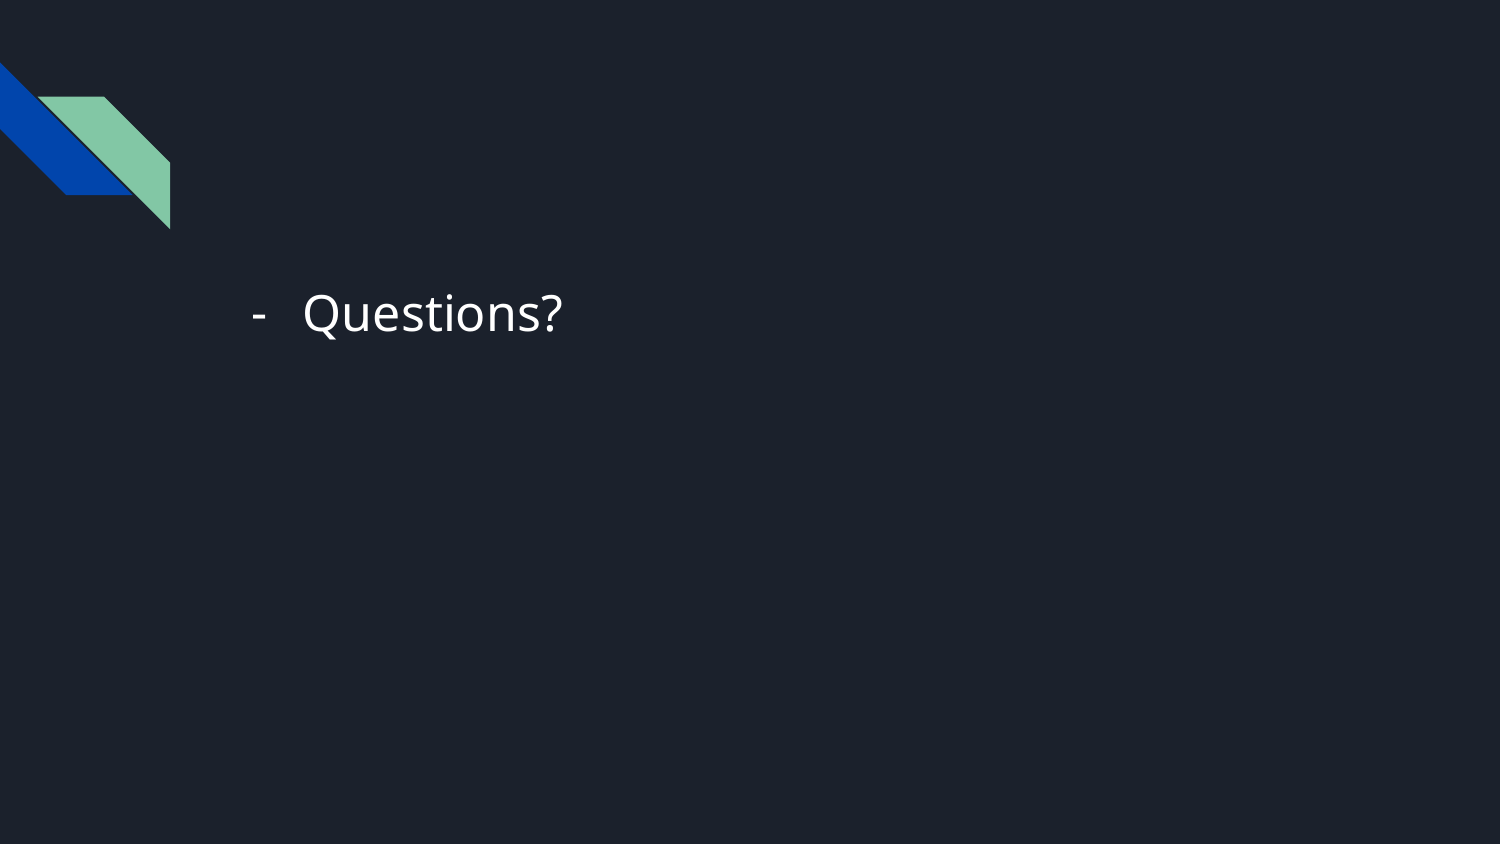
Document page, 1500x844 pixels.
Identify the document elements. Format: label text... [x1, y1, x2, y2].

list Questions? [212, 257, 1368, 735]
